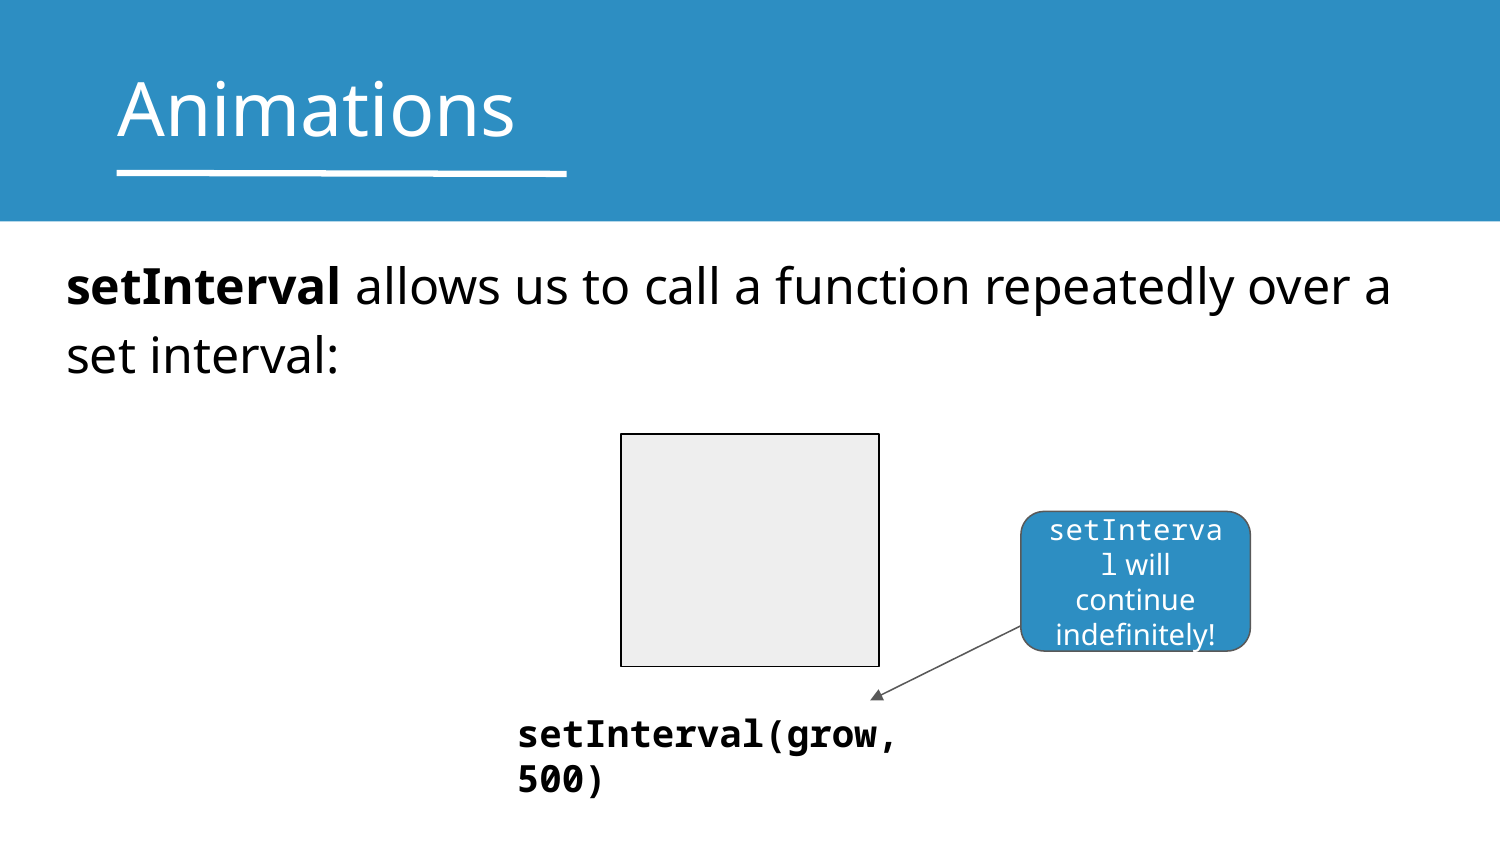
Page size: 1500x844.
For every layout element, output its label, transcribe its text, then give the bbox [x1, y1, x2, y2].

text_box [621, 434, 879, 667]
list setInterval allows us to call a function repeatedly over a set interval: [51, 230, 1449, 791]
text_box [869, 620, 1031, 701]
text_box setInterval will continue indefinitely! [1020, 511, 1251, 652]
title Animations [102, 46, 1500, 141]
text_box setInterval(grow, 500) [501, 695, 999, 803]
